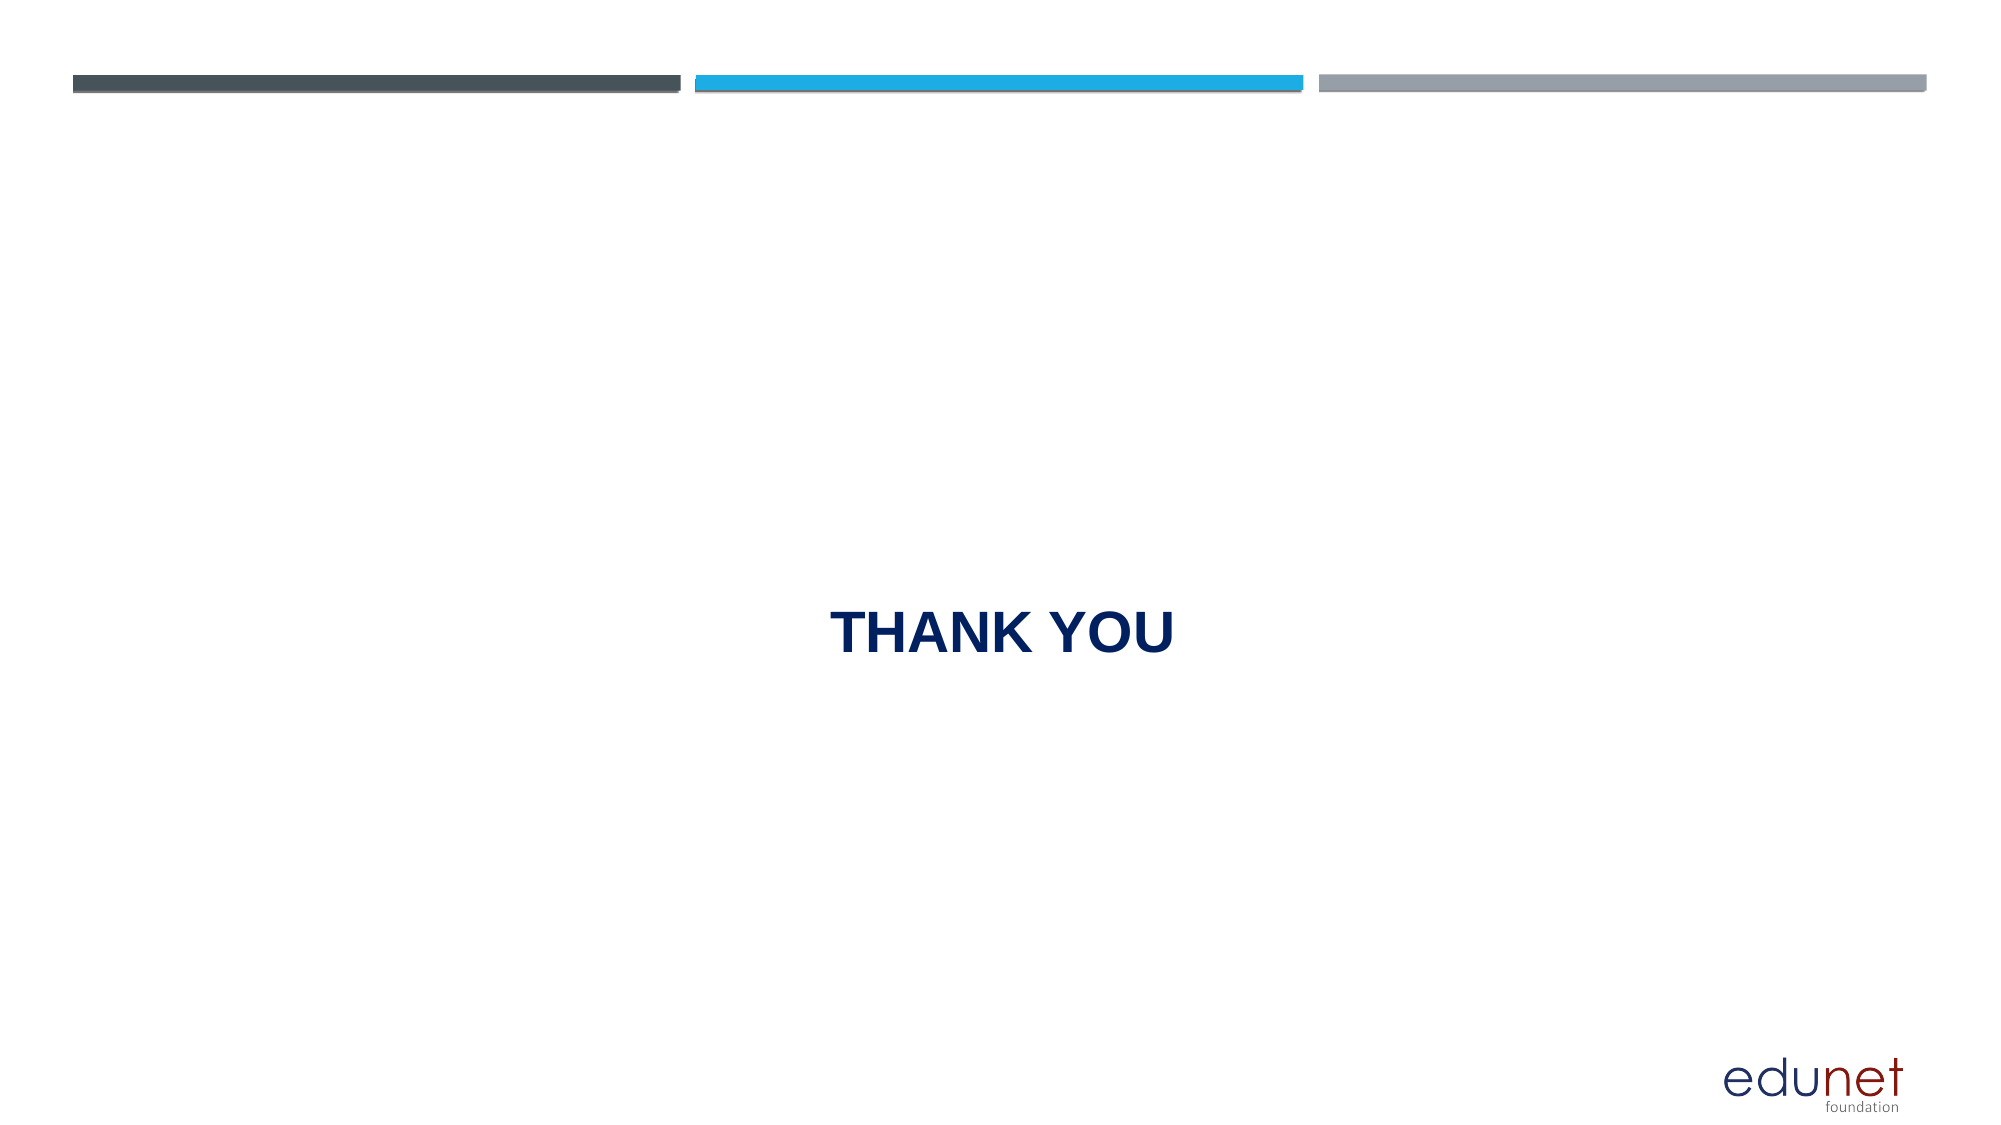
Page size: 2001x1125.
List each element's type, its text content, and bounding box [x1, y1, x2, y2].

picture [1720, 1055, 1905, 1116]
title THANK YOU [240, 453, 1766, 672]
